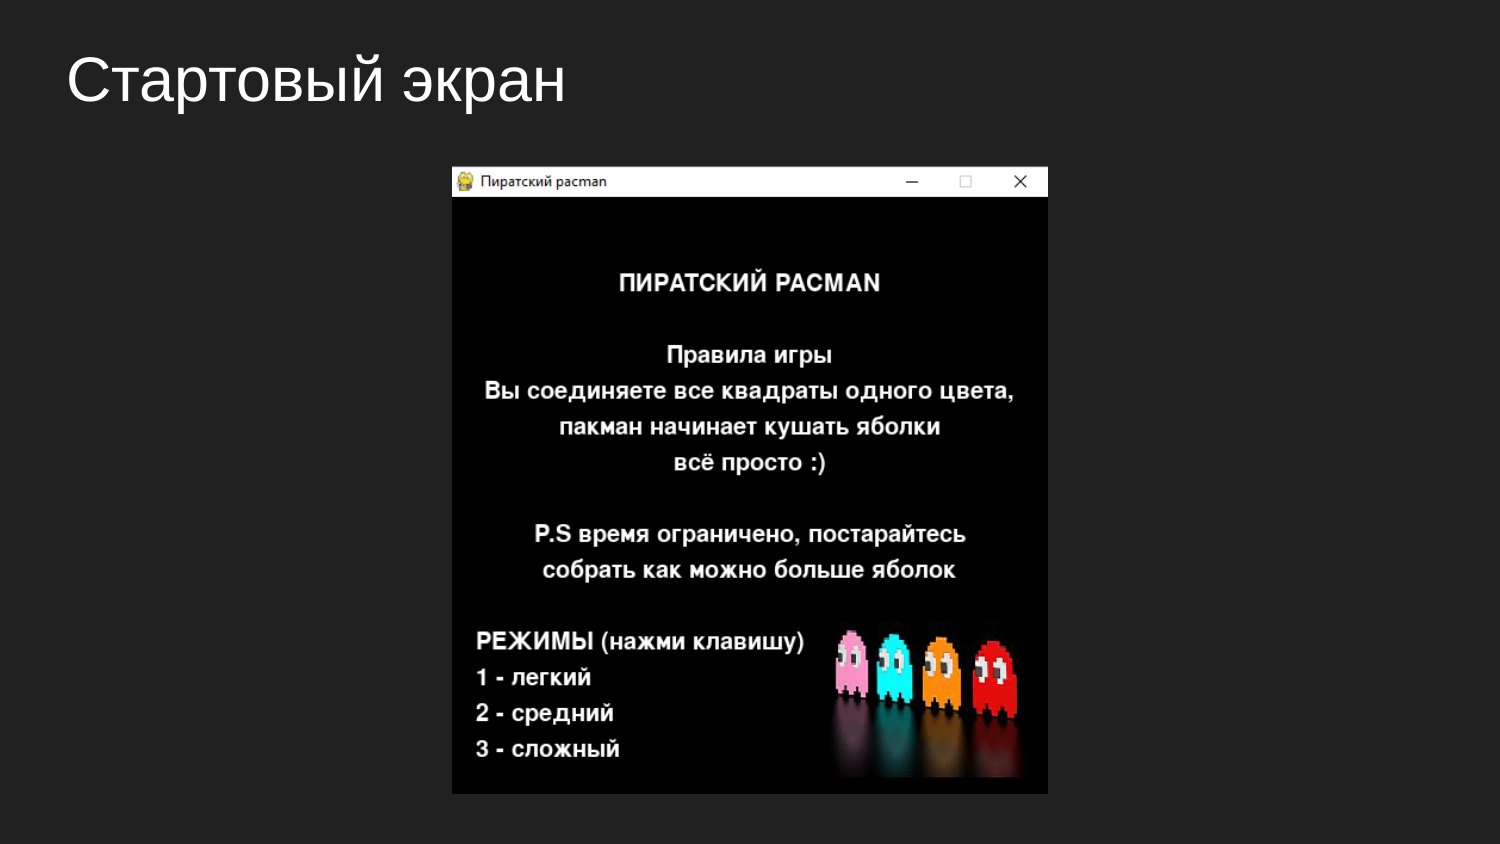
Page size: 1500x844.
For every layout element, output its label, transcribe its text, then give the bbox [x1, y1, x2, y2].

title Стартовый экран [51, 23, 1449, 118]
picture [451, 166, 1049, 794]
